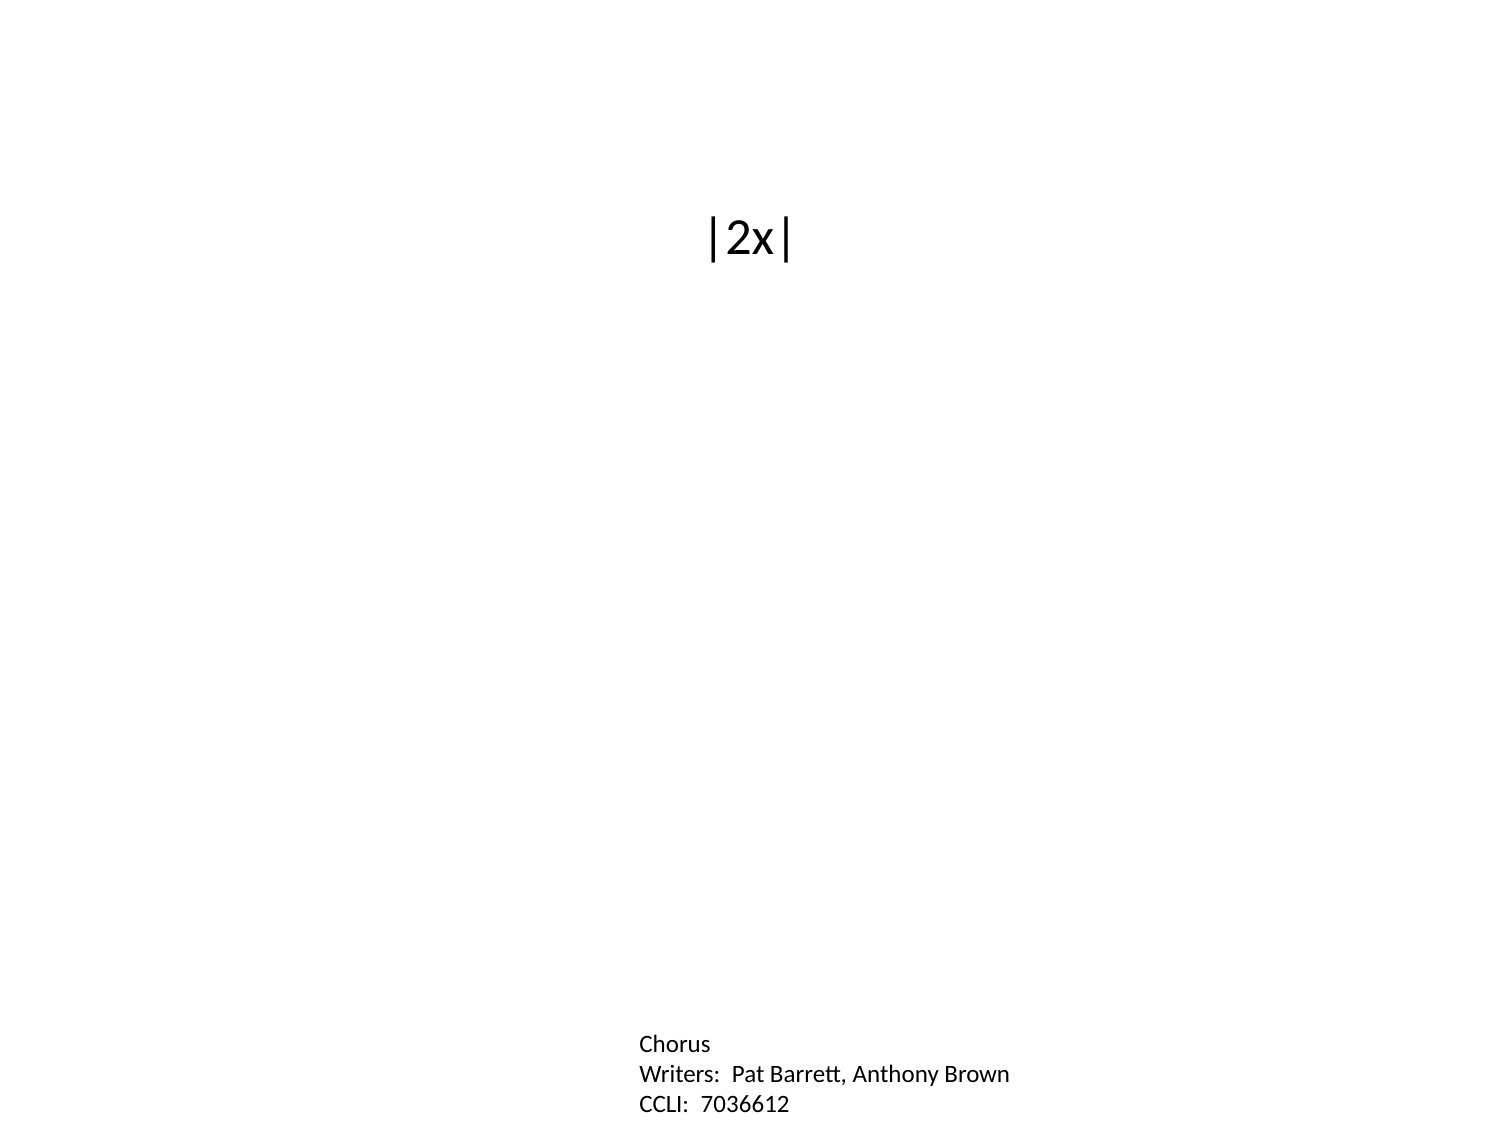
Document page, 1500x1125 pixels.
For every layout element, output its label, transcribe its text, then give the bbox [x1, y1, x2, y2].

text_box |2x| [686, 149, 814, 335]
text_box Chorus Writers: Pat Barrett, Anthony Brown CCLI: 7036612 [624, 975, 1026, 1125]
